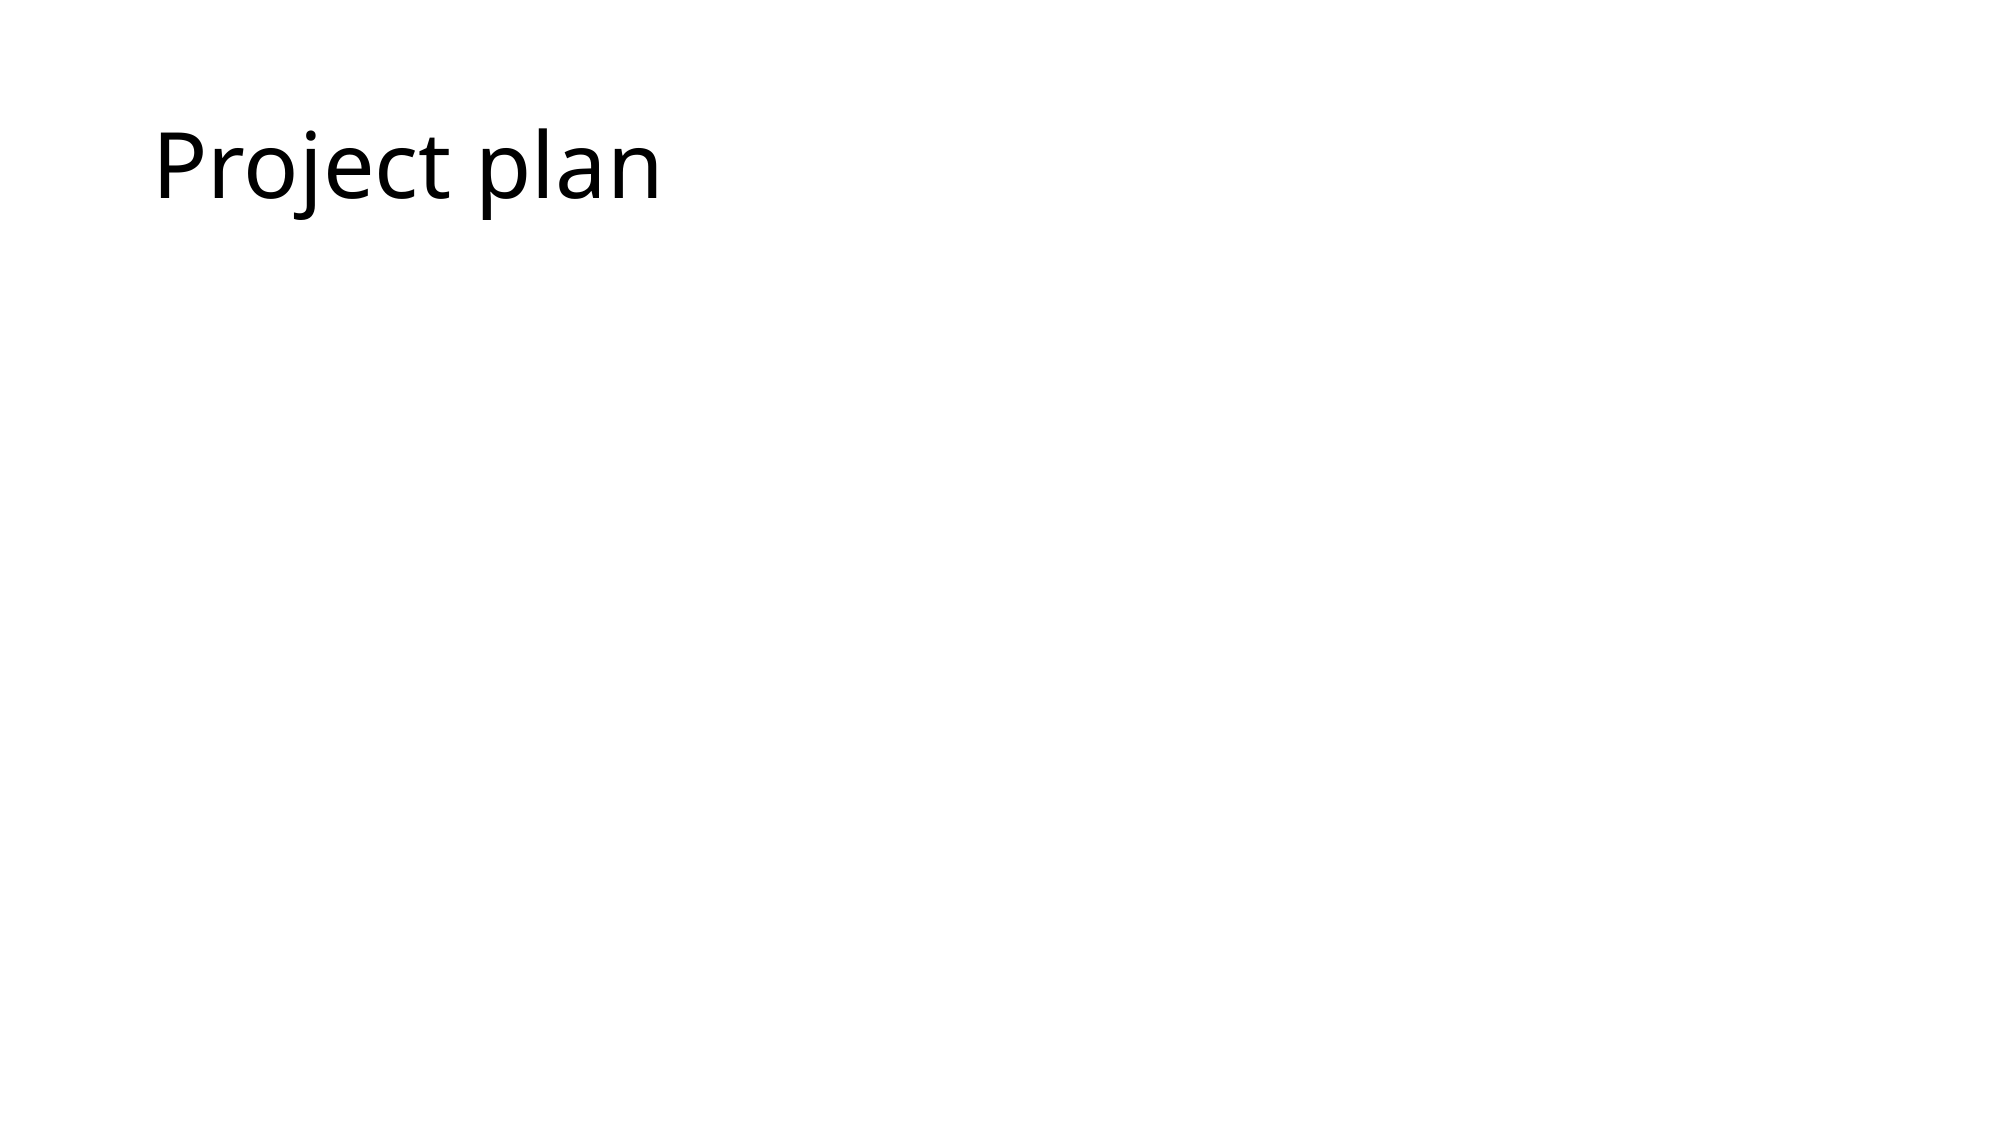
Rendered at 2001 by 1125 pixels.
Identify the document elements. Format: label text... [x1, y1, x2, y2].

title Project plan [137, 59, 1863, 278]
